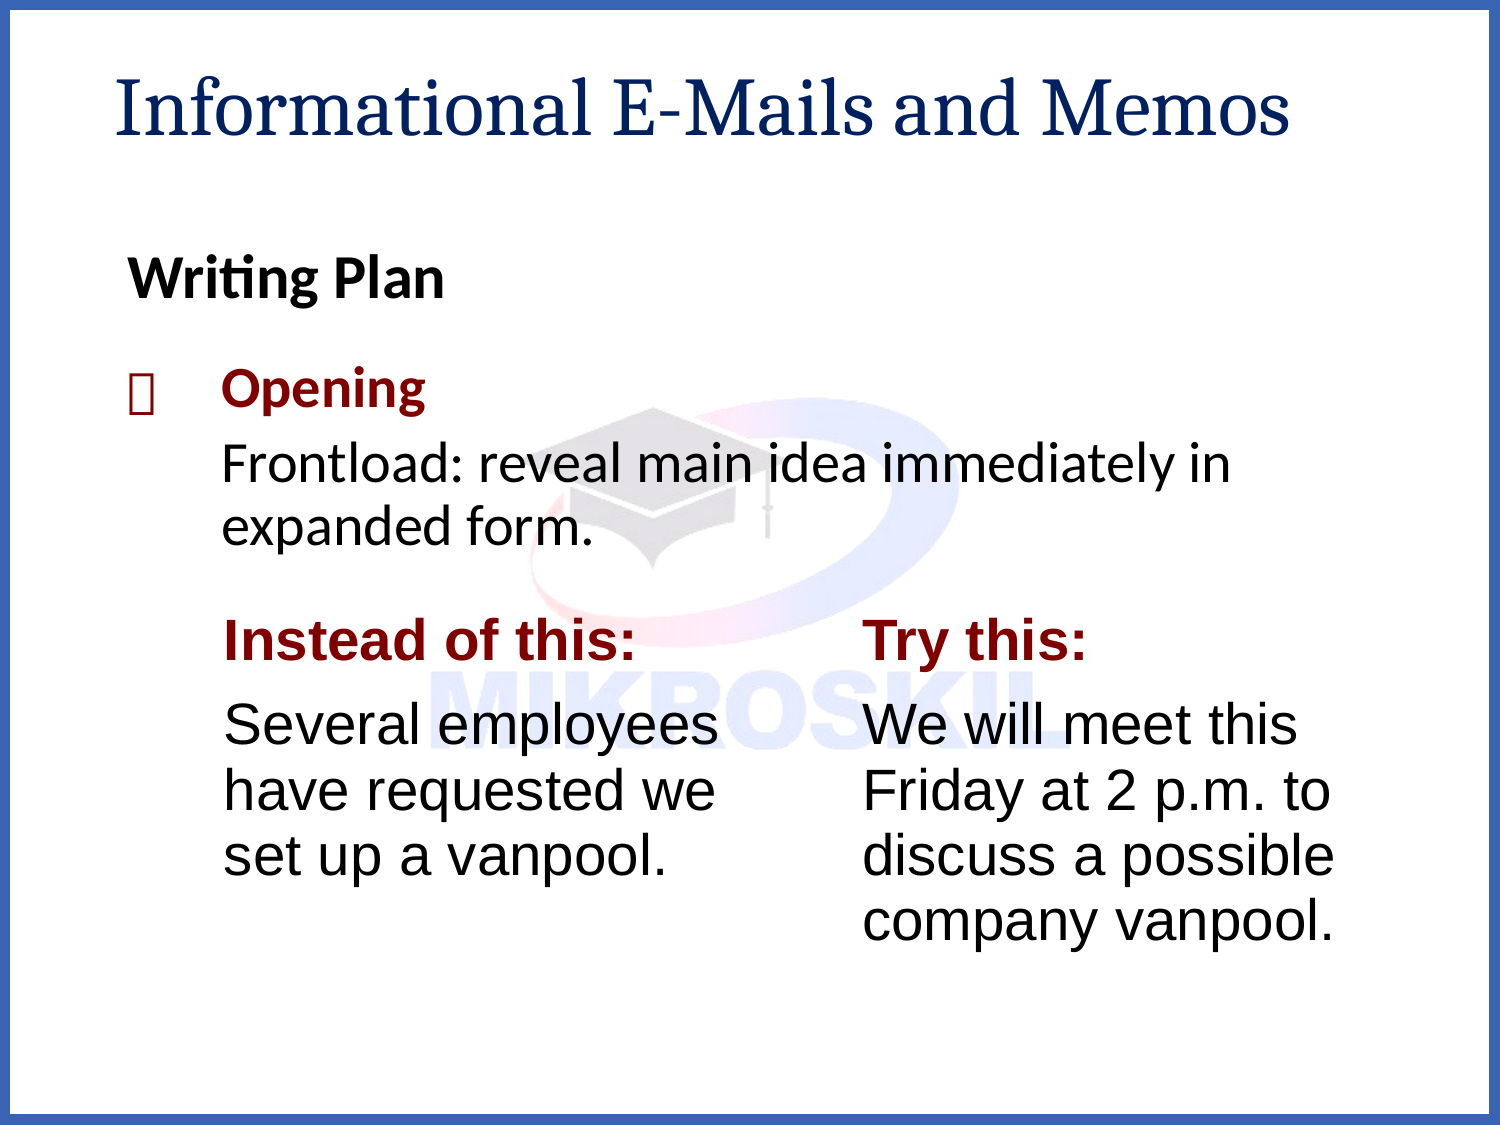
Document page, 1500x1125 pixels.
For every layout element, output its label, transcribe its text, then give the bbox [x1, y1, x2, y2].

text_box Writing Plan [112, 224, 1363, 338]
title Informational E-Mails and Memos [99, 24, 1458, 193]
table_cell We will meet this Friday at 2 p.m. to discuss a possible company vanpool. [847, 685, 1400, 980]
table_cell Several employees have requested we set up a vanpool. [209, 685, 762, 910]
table_header Try this: [847, 600, 1400, 685]
table_header Instead of this: [209, 600, 762, 685]
text_box  [109, 350, 206, 435]
text_box Opening Frontload: reveal main idea immediately in expanded form. [206, 350, 1425, 600]
